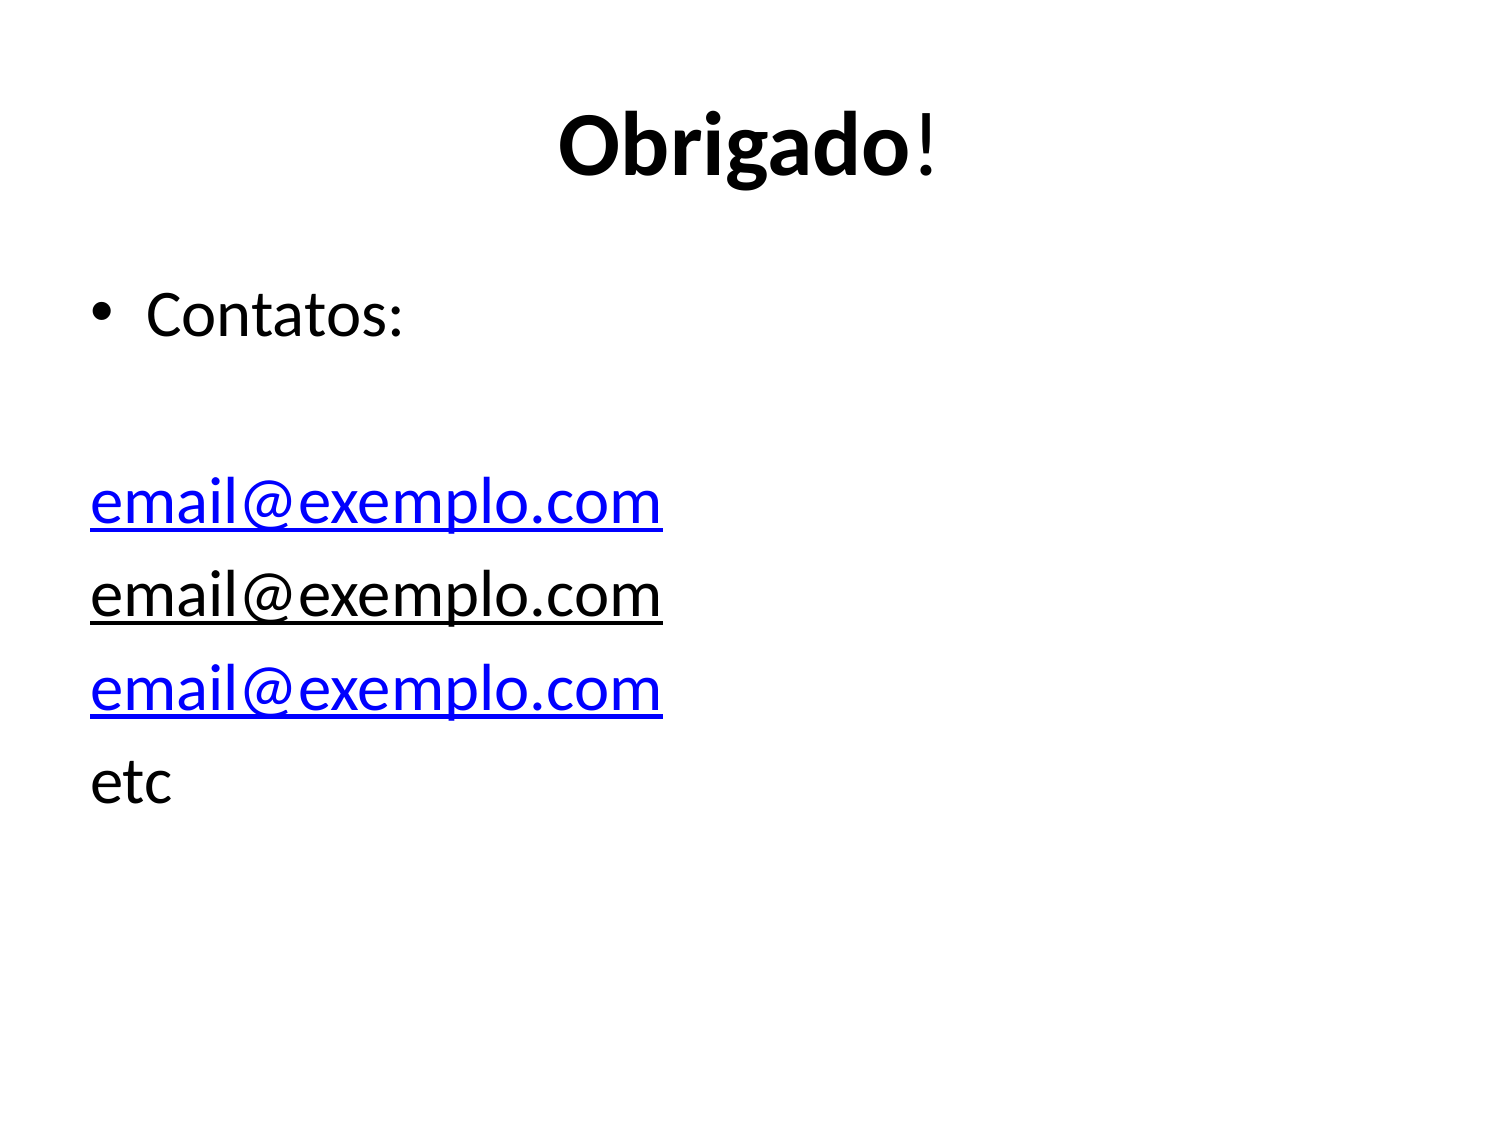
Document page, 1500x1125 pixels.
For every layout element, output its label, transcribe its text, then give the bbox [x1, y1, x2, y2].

title Obrigado! [75, 45, 1425, 233]
list Contatos: email@exemplo.com email@exemplo.com email@exemplo.com etc [75, 262, 1425, 1005]
